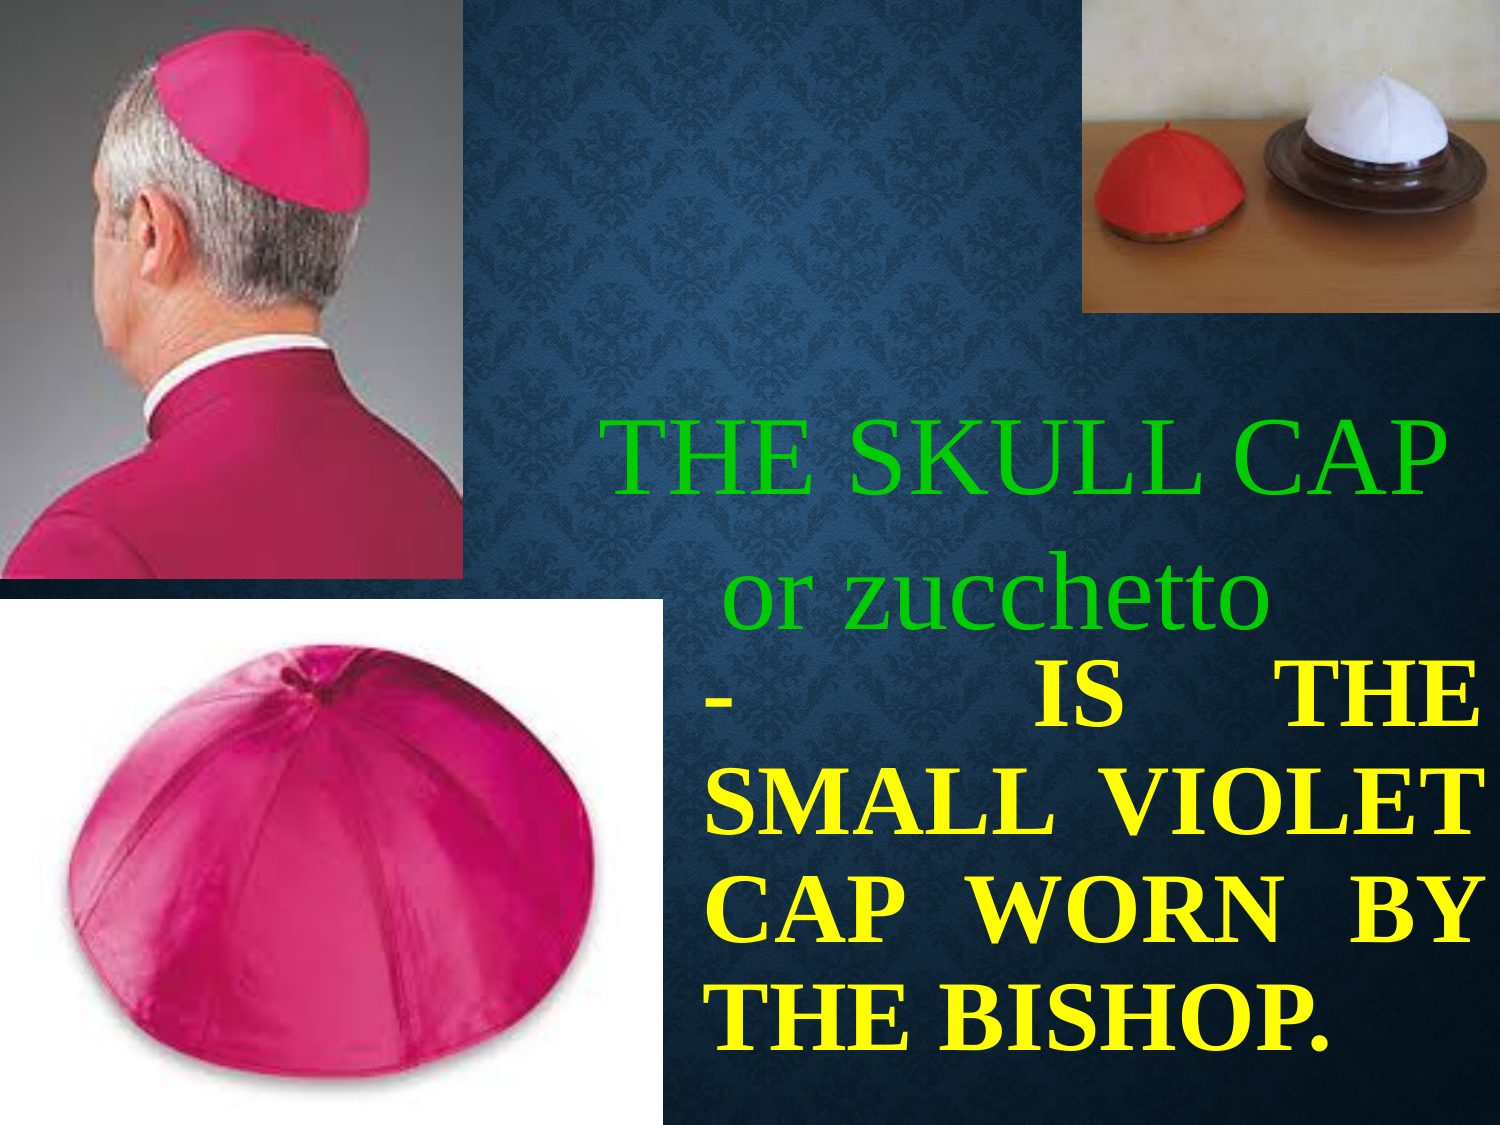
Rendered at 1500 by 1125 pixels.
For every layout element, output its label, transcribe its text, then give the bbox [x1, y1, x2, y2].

picture [1082, 0, 1500, 313]
picture [0, 599, 663, 1125]
picture [0, 0, 463, 579]
title - is the small violet cap worn by the bishop. [687, 699, 1500, 1013]
text_box THE SKULL CAP or zucchetto [462, 374, 1500, 660]
